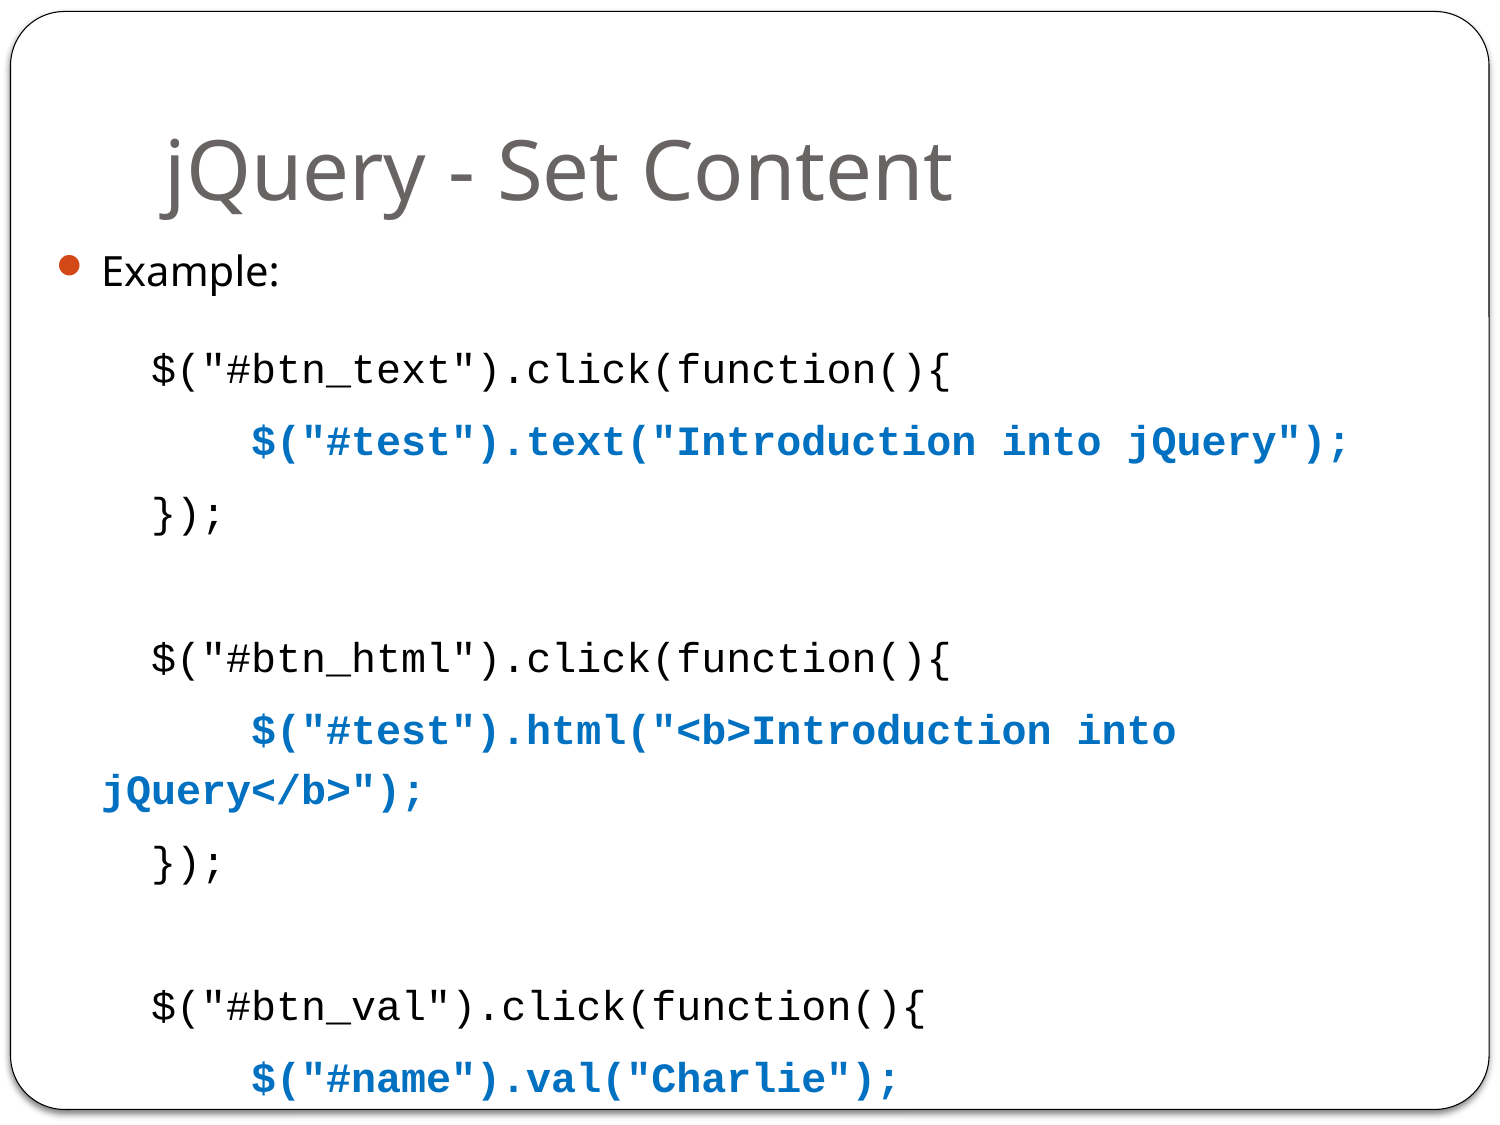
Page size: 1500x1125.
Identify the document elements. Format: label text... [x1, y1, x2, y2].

list Example: $("#btn_text").click(function(){ $("#test").text("Introduction into jQuery"); }); $("#btn_html").click(function(){ $("#test").html("<b>Introduction into jQuery</b>"); }); $("#btn_val").click(function(){ $("#name").val("Charlie"); }); [41, 237, 1500, 988]
title jQuery - Set Content [150, 45, 1425, 233]
